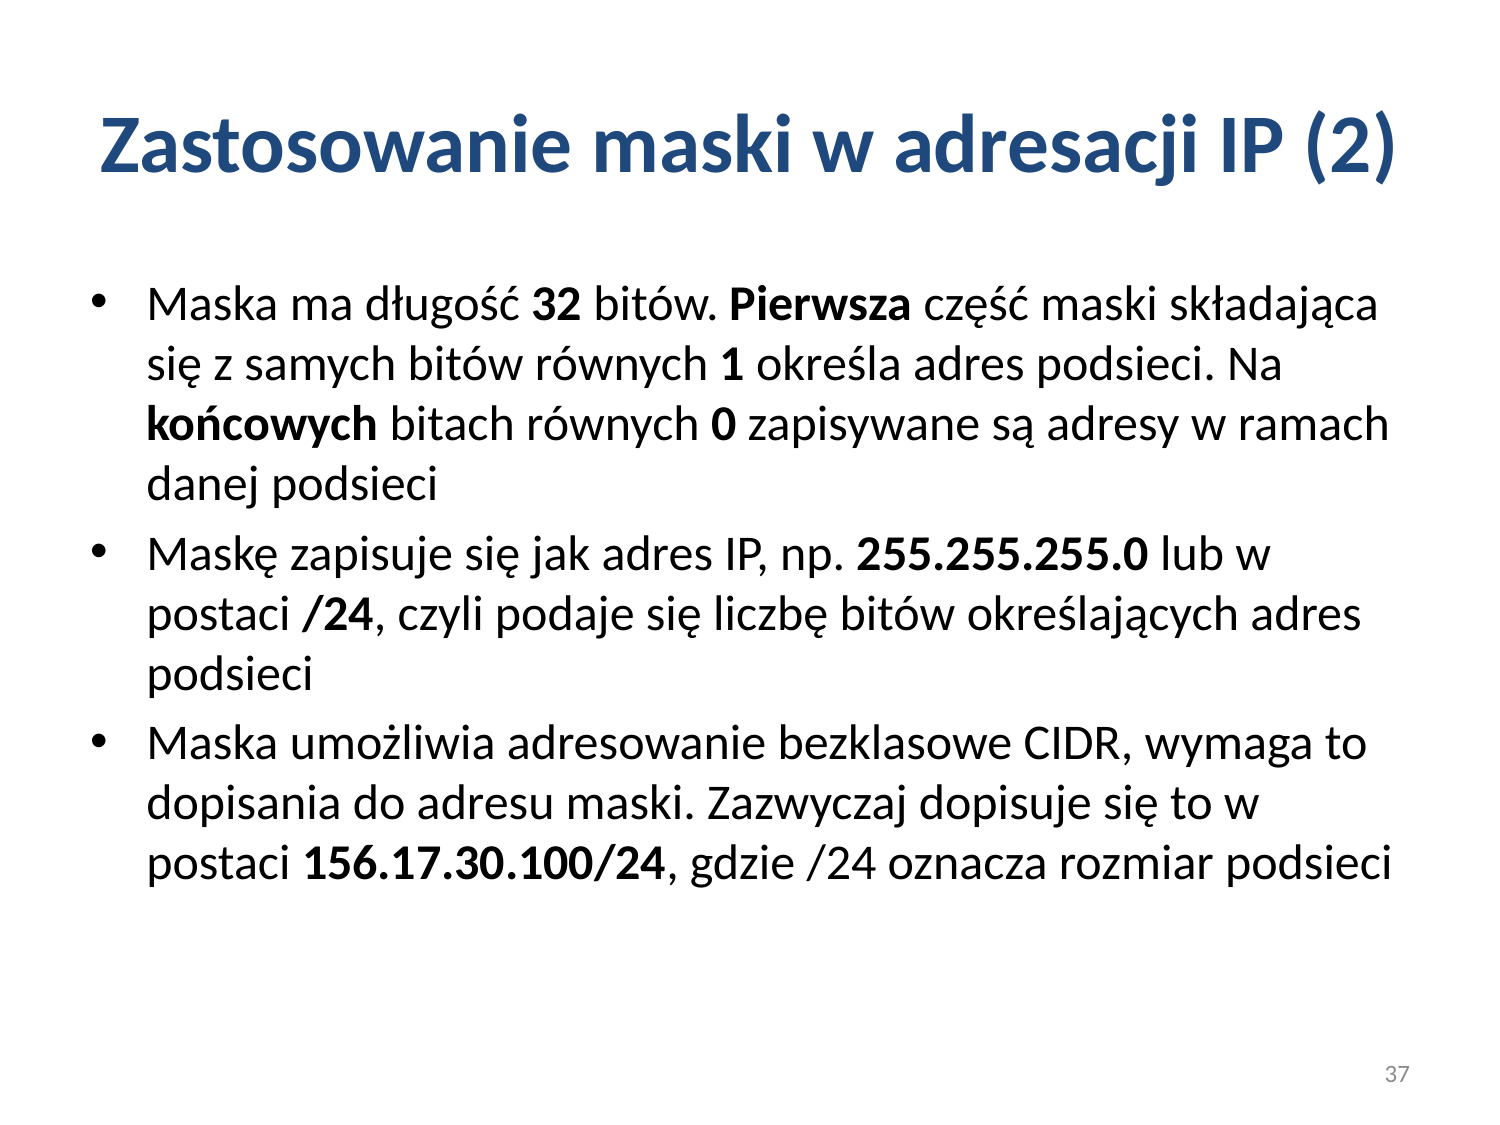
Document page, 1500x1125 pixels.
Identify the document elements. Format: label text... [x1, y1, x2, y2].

slide_number 37 [1074, 1042, 1425, 1103]
title Zastosowanie maski w adresacji IP (2) [0, 45, 1500, 233]
list Maska ma długość 32 bitów. Pierwsza część maski składająca się z samych bitów równych 1 określa adres podsieci. Na końcowych bitach równych 0 zapisywane są adresy w ramach danej podsieci Maskę zapisuje się jak adres IP, np. 255.255.255.0 lub w postaci /24, czyli podaje się liczbę bitów określających adres podsieci Maska umożliwia adresowanie bezklasowe CIDR, wymaga to dopisania do adresu maski. Zazwyczaj dopisuje się to w postaci 156.17.30.100/24, gdzie /24 oznacza rozmiar podsieci [75, 262, 1425, 1005]
